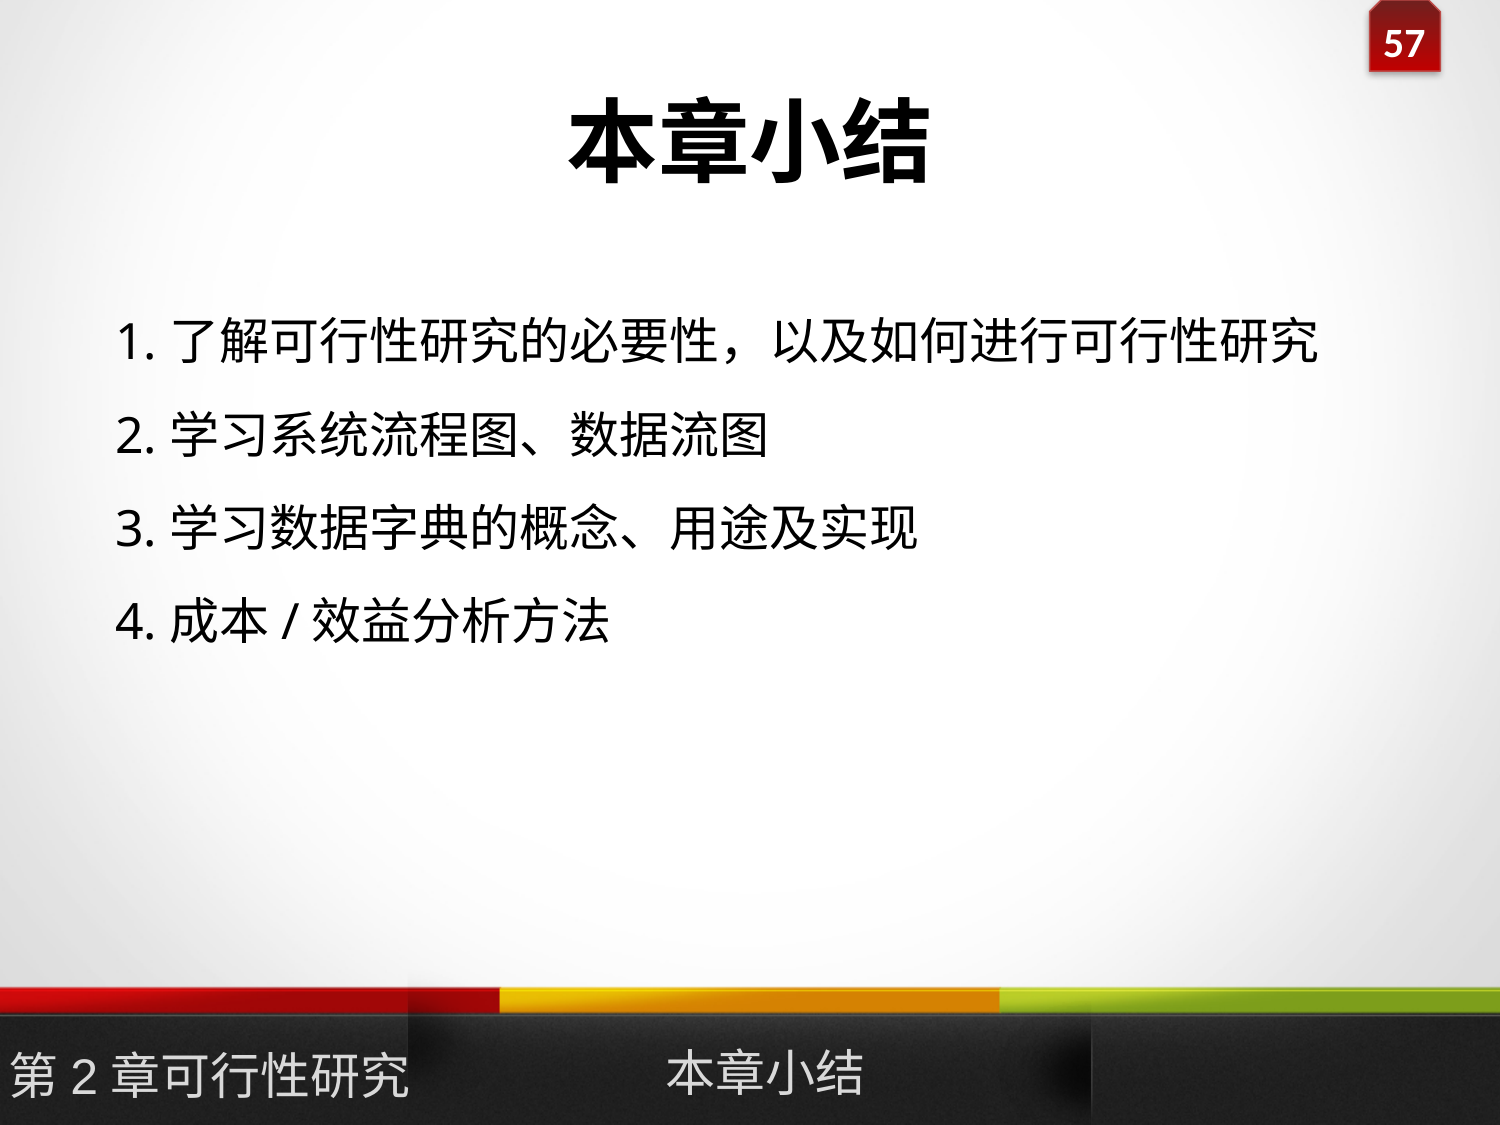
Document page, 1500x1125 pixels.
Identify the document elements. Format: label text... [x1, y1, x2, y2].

title 本章小结 [75, 45, 1425, 233]
text_box 本章小结 [458, 1032, 1073, 1111]
text_box 第2章可行性研究 [0, 1035, 437, 1114]
list 1.了解可行性研究的必要性，以及如何进行可行性研究 2.学习系统流程图、数据流图 3.学习数据字典的概念、用途及实现 4.成本/效益分析方法 [100, 278, 1451, 775]
picture [0, 0, 1500, 1125]
